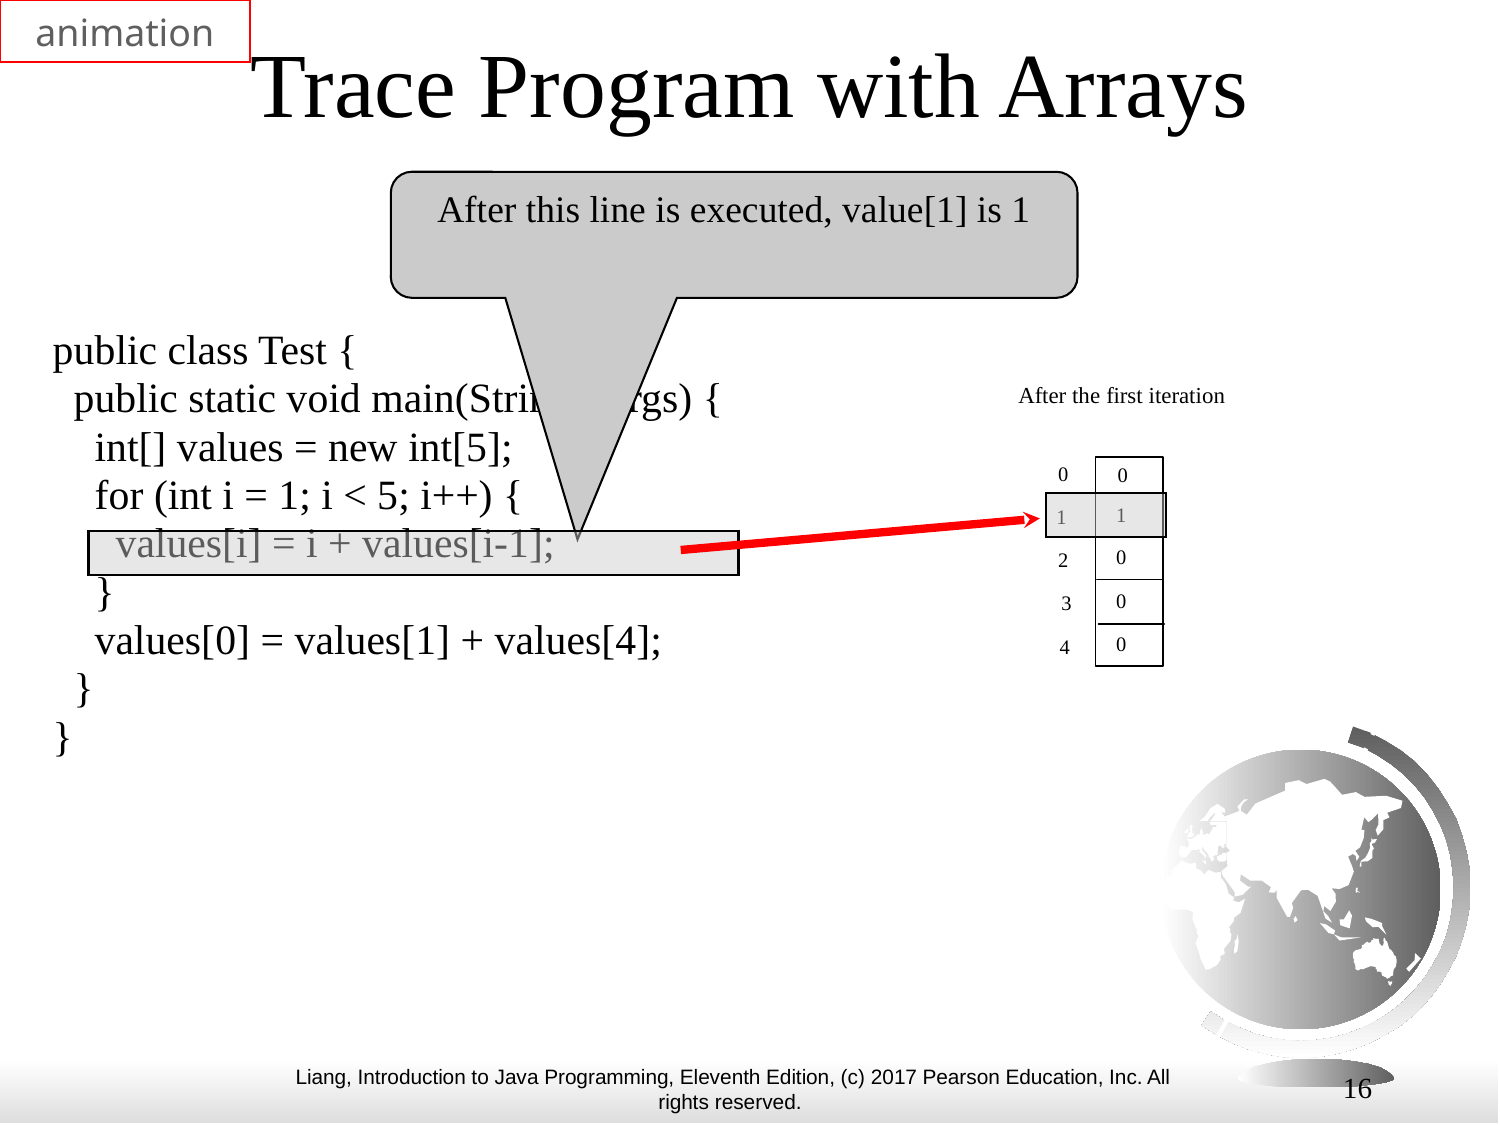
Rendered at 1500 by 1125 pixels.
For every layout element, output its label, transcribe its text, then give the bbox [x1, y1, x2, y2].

list public class Test { public static void main(String[] args) { int[] values = new int[5]; for (int i = 1; i < 5; i++) { values[i] = i + values[i-1]; } values[0] = values[1] + values[4]; } } [37, 324, 541, 421]
text_box animation [0, 0, 250, 63]
list public class Test { public static void main(String[] args) { int[] values = new int[5]; for (int i = 1; i < 5; i++) { values[i] = i + values[i-1]; } values[0] = values[1] + values[4]; } } [627, 324, 750, 421]
slide_number 16 [1074, 1049, 1388, 1125]
title Trace Program with Arrays [112, 37, 1388, 125]
list public class Test { public static void main(String[] args) { int[] values = new int[5]; for (int i = 1; i < 5; i++) { values[i] = i + values[i-1]; } values[0] = values[1] + values[4]; } } [37, 422, 750, 788]
text_box After this line is executed, value[1] is 1 [542, 422, 626, 530]
text_box After this line is executed, value[1] is 1 [390, 171, 1078, 421]
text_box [957, 335, 1280, 681]
text_box [88, 530, 739, 575]
